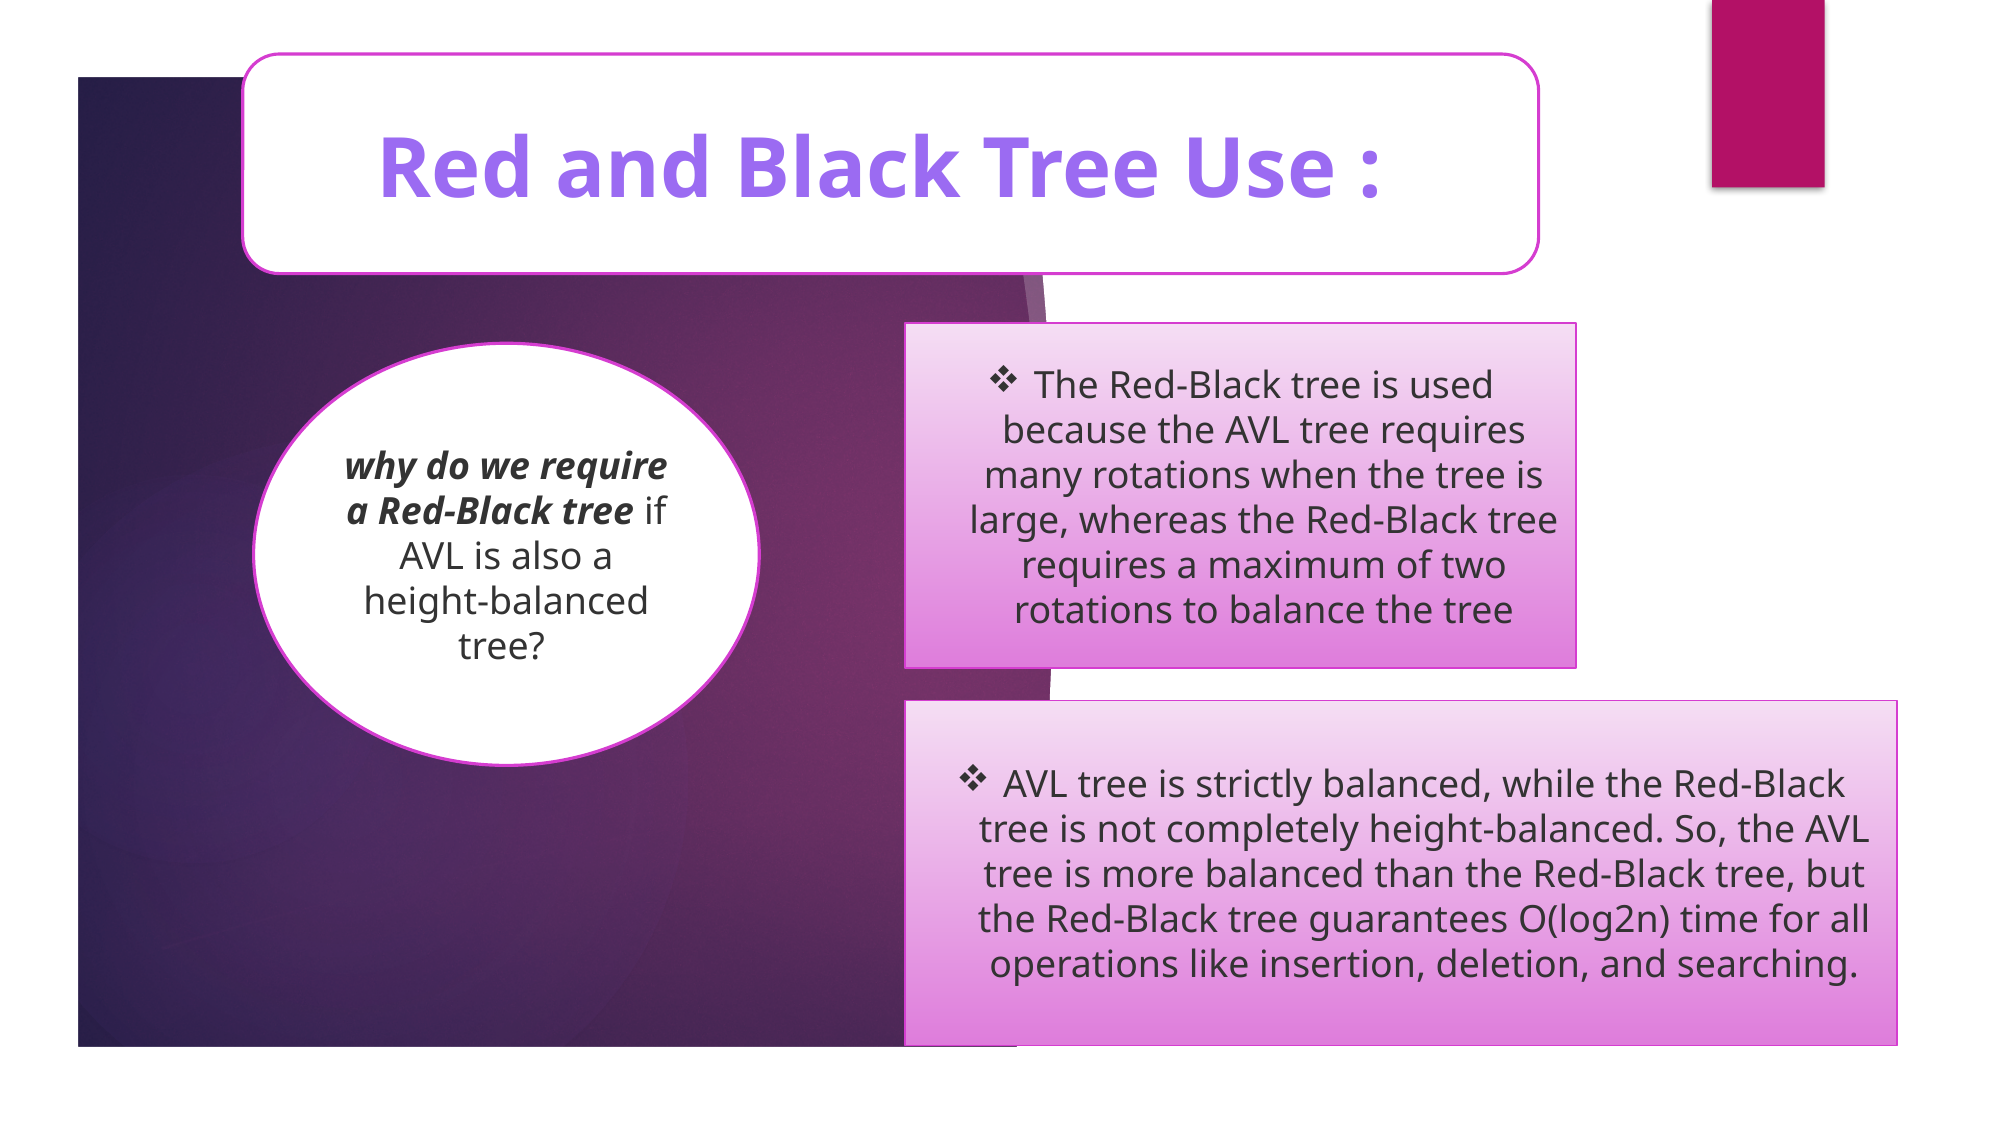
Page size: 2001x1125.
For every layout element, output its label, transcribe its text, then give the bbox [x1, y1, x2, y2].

text_box why do we require a Red-Black tree if AVL is also a height-balanced tree? [252, 341, 761, 767]
text_box AVL tree is strictly balanced, while the Red-Black tree is not completely height-balanced. So, the AVL tree is more balanced than the Red-Black tree, but the Red-Black tree guarantees O(log2n) time for all operations like insertion, deletion, and searching. [904, 700, 1898, 1046]
text_box The Red-Black tree is used because the AVL tree requires many rotations when the tree is large, whereas the Red-Black tree requires a maximum of two rotations to balance the tree [904, 322, 1577, 669]
text_box Red and Black Tree Use : [241, 52, 1541, 276]
